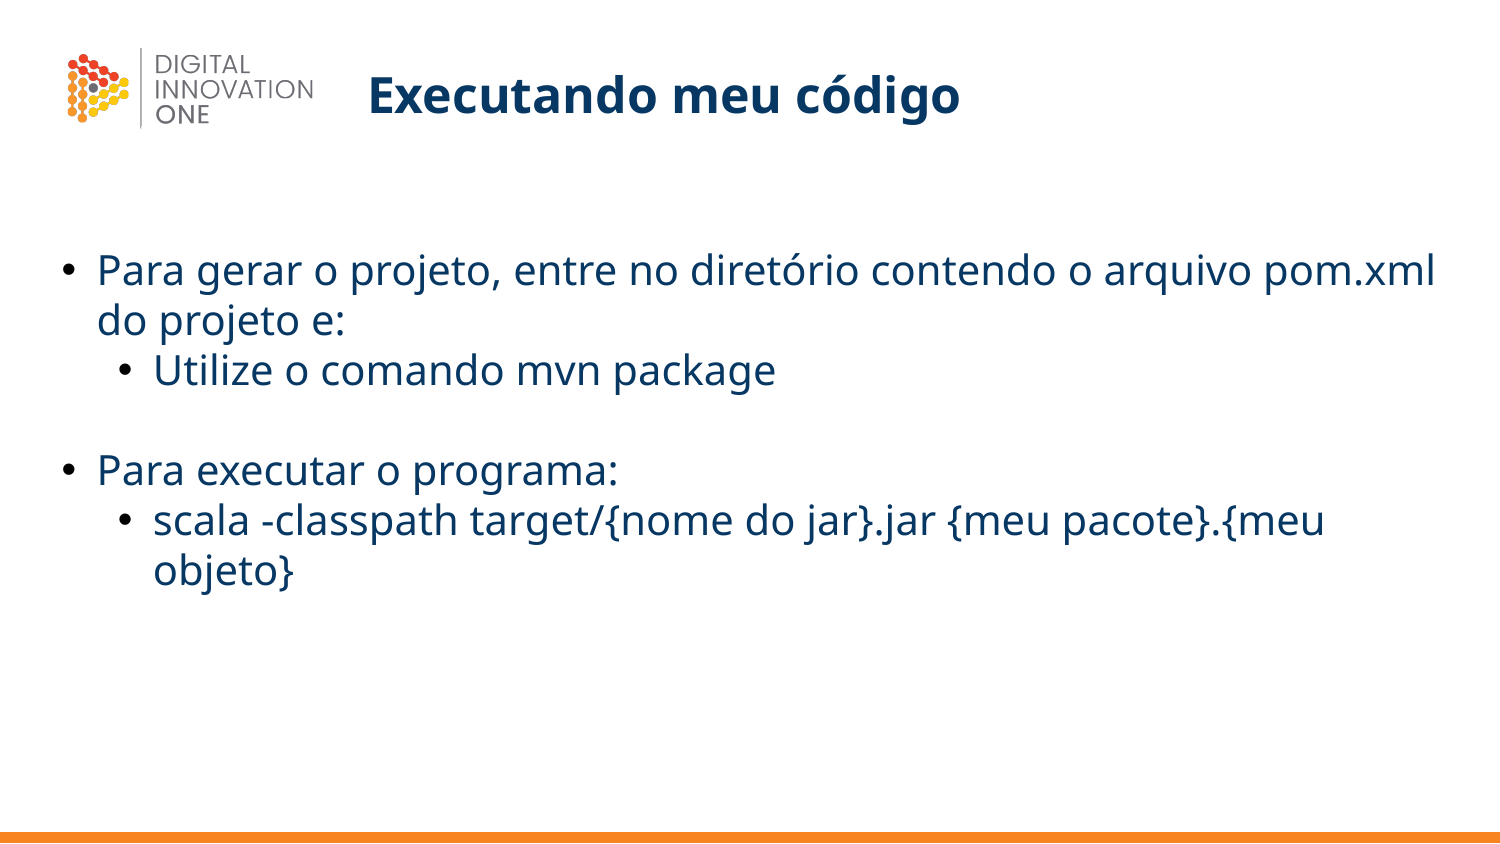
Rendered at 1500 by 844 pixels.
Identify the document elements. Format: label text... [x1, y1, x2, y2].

title Executando meu código [352, 14, 1435, 139]
text_box Para gerar o projeto, entre no diretório contendo o arquivo pom.xml do projeto e: Utilize o comando mvn package Para executar o programa: scala -classpath target/{nome do jar}.jar {meu pacote}.{meu objeto} [46, 236, 1459, 680]
picture [51, 39, 330, 137]
